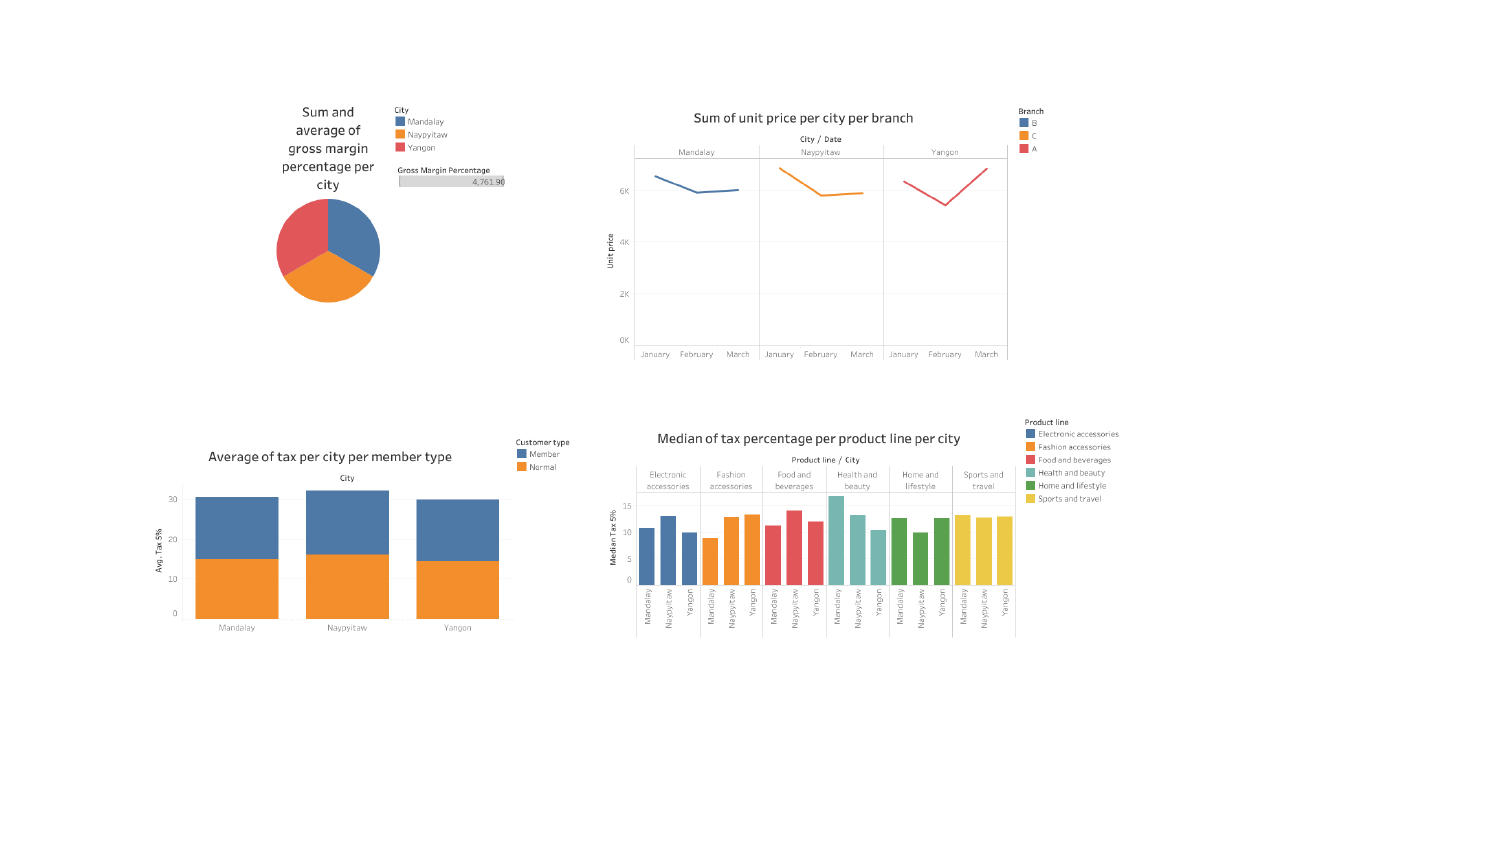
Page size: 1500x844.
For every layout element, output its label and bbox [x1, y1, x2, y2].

picture [139, 93, 1381, 793]
